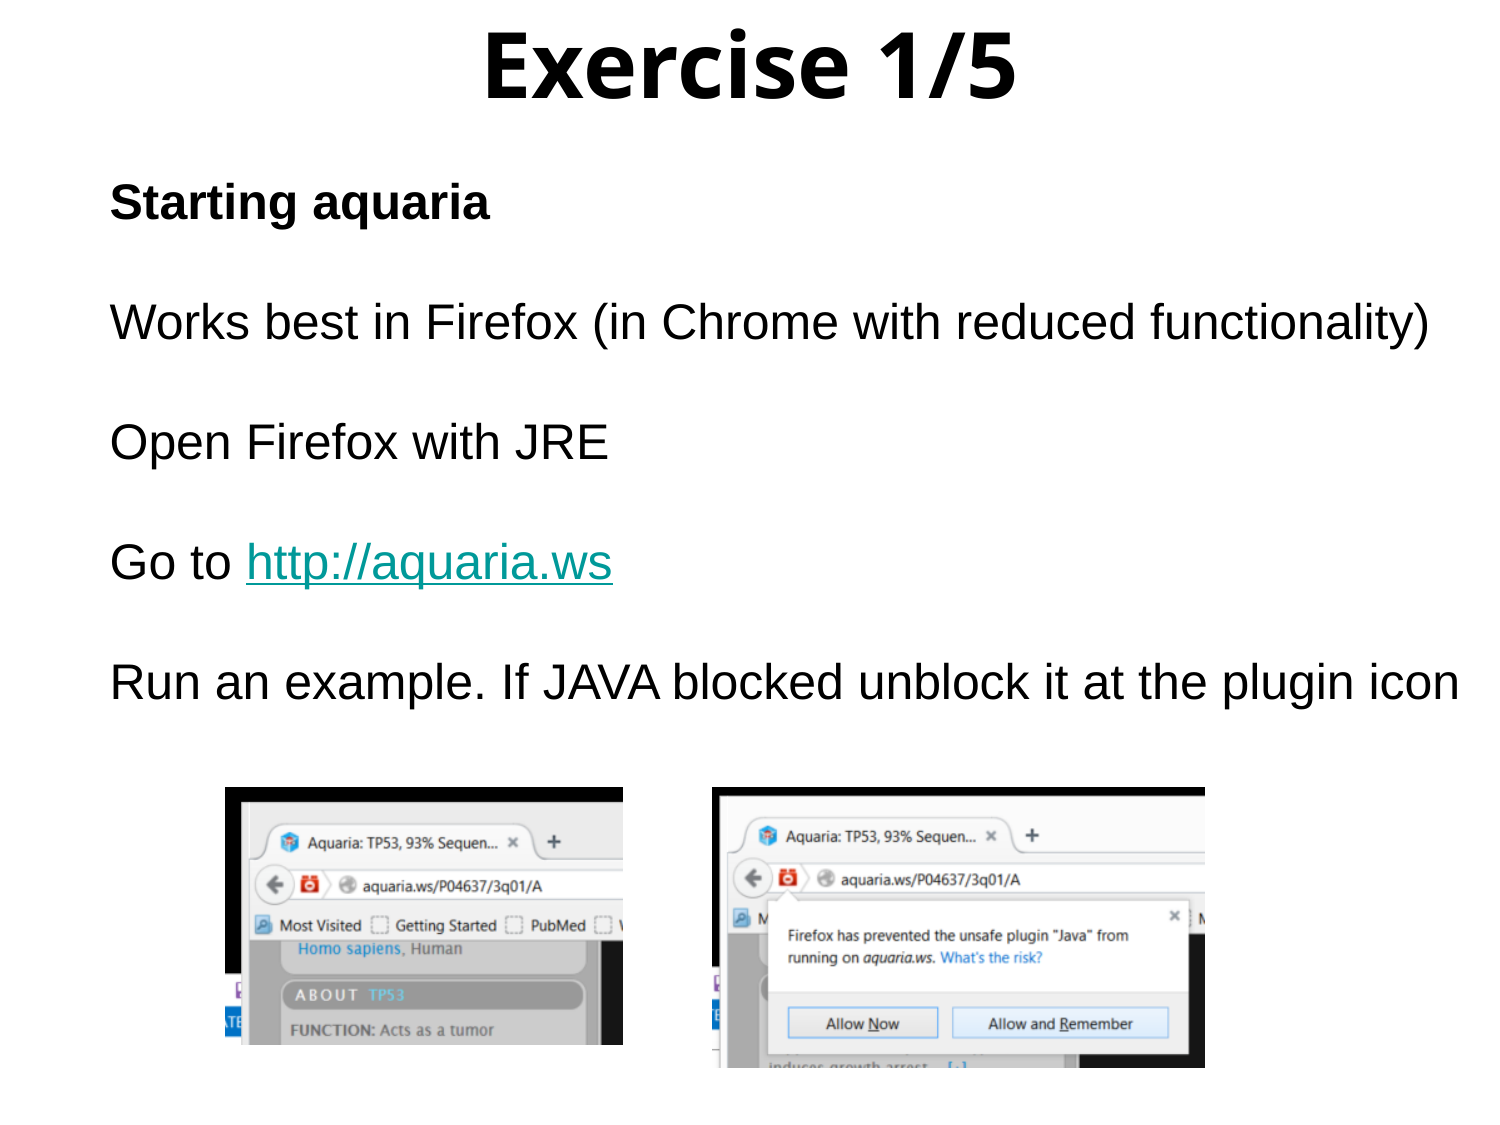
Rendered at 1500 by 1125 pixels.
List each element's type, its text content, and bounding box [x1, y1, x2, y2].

picture [712, 787, 1206, 1069]
text_box Exercise 1/5 [0, 0, 1500, 125]
text_box Starting aquaria Works best in Firefox (in Chrome with reduced functionality) Open Firefox with JRE Go to http://aquaria.ws Run an example. If JAVA blocked unblock it at the plugin icon [94, 162, 1476, 718]
picture [224, 787, 623, 1045]
